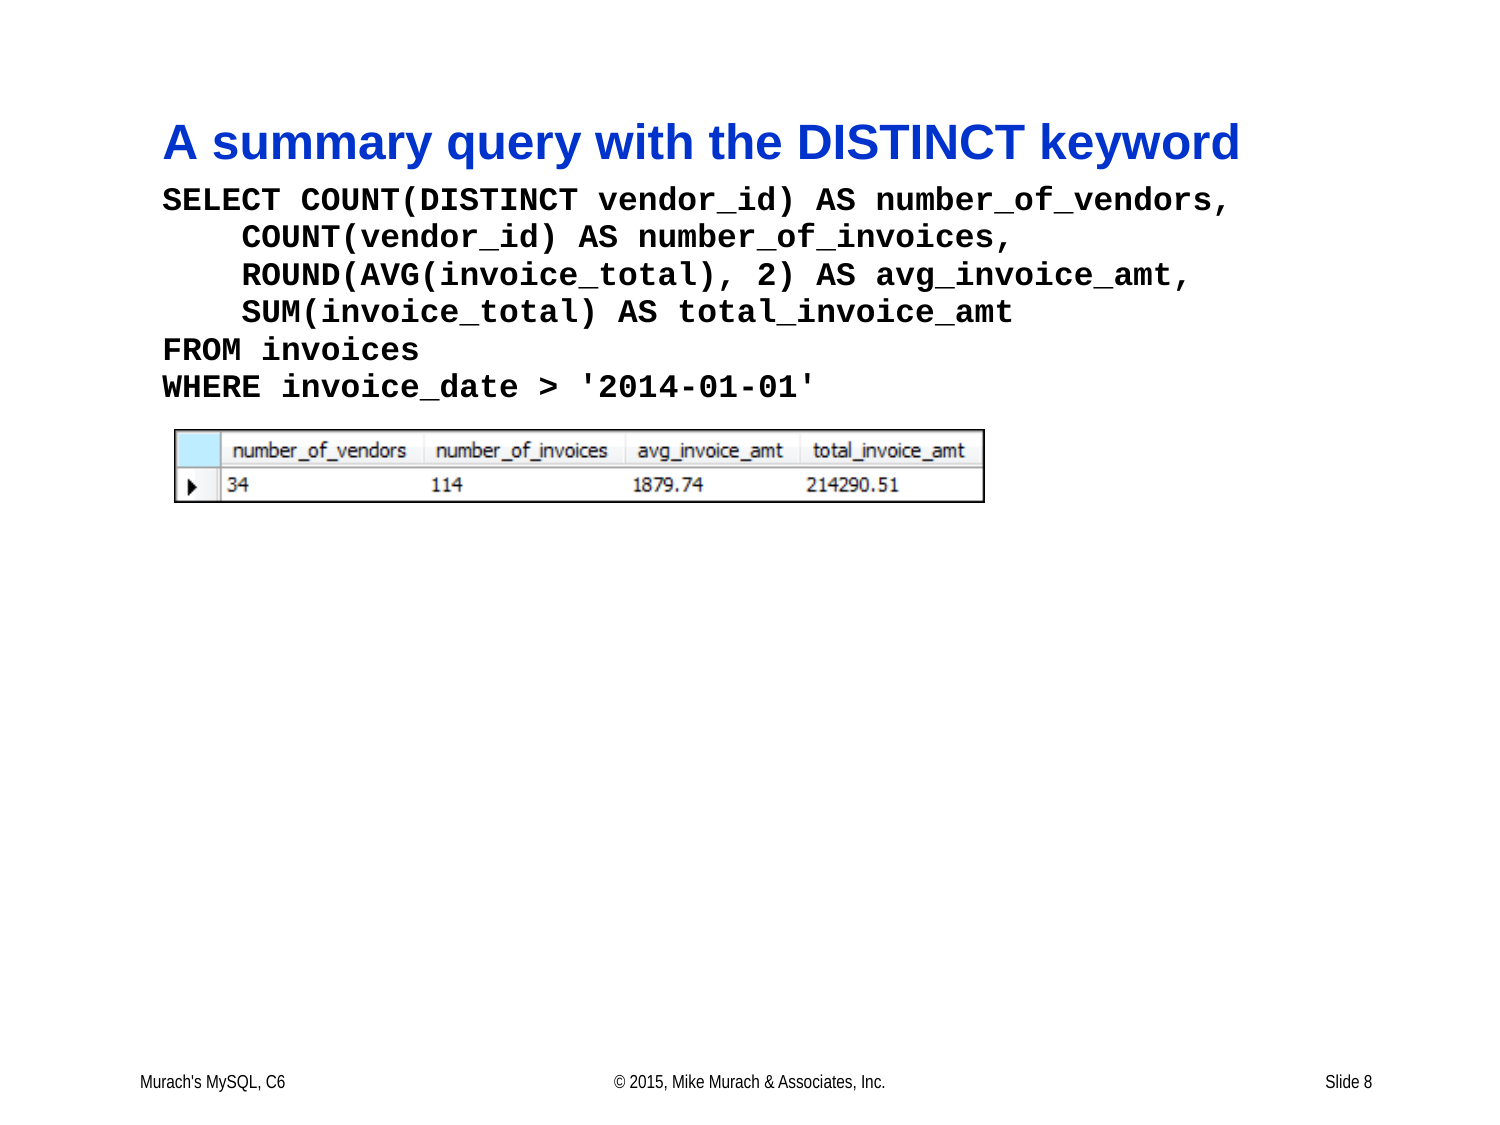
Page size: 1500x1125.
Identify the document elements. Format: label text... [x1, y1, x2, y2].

footer © 2015, Mike Murach & Associates, Inc. [474, 1024, 1026, 1101]
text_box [161, 112, 1365, 521]
slide_number Slide 8 [1074, 1024, 1388, 1101]
slide_number Murach's MySQL, C6 [124, 1024, 451, 1101]
picture [174, 429, 985, 504]
